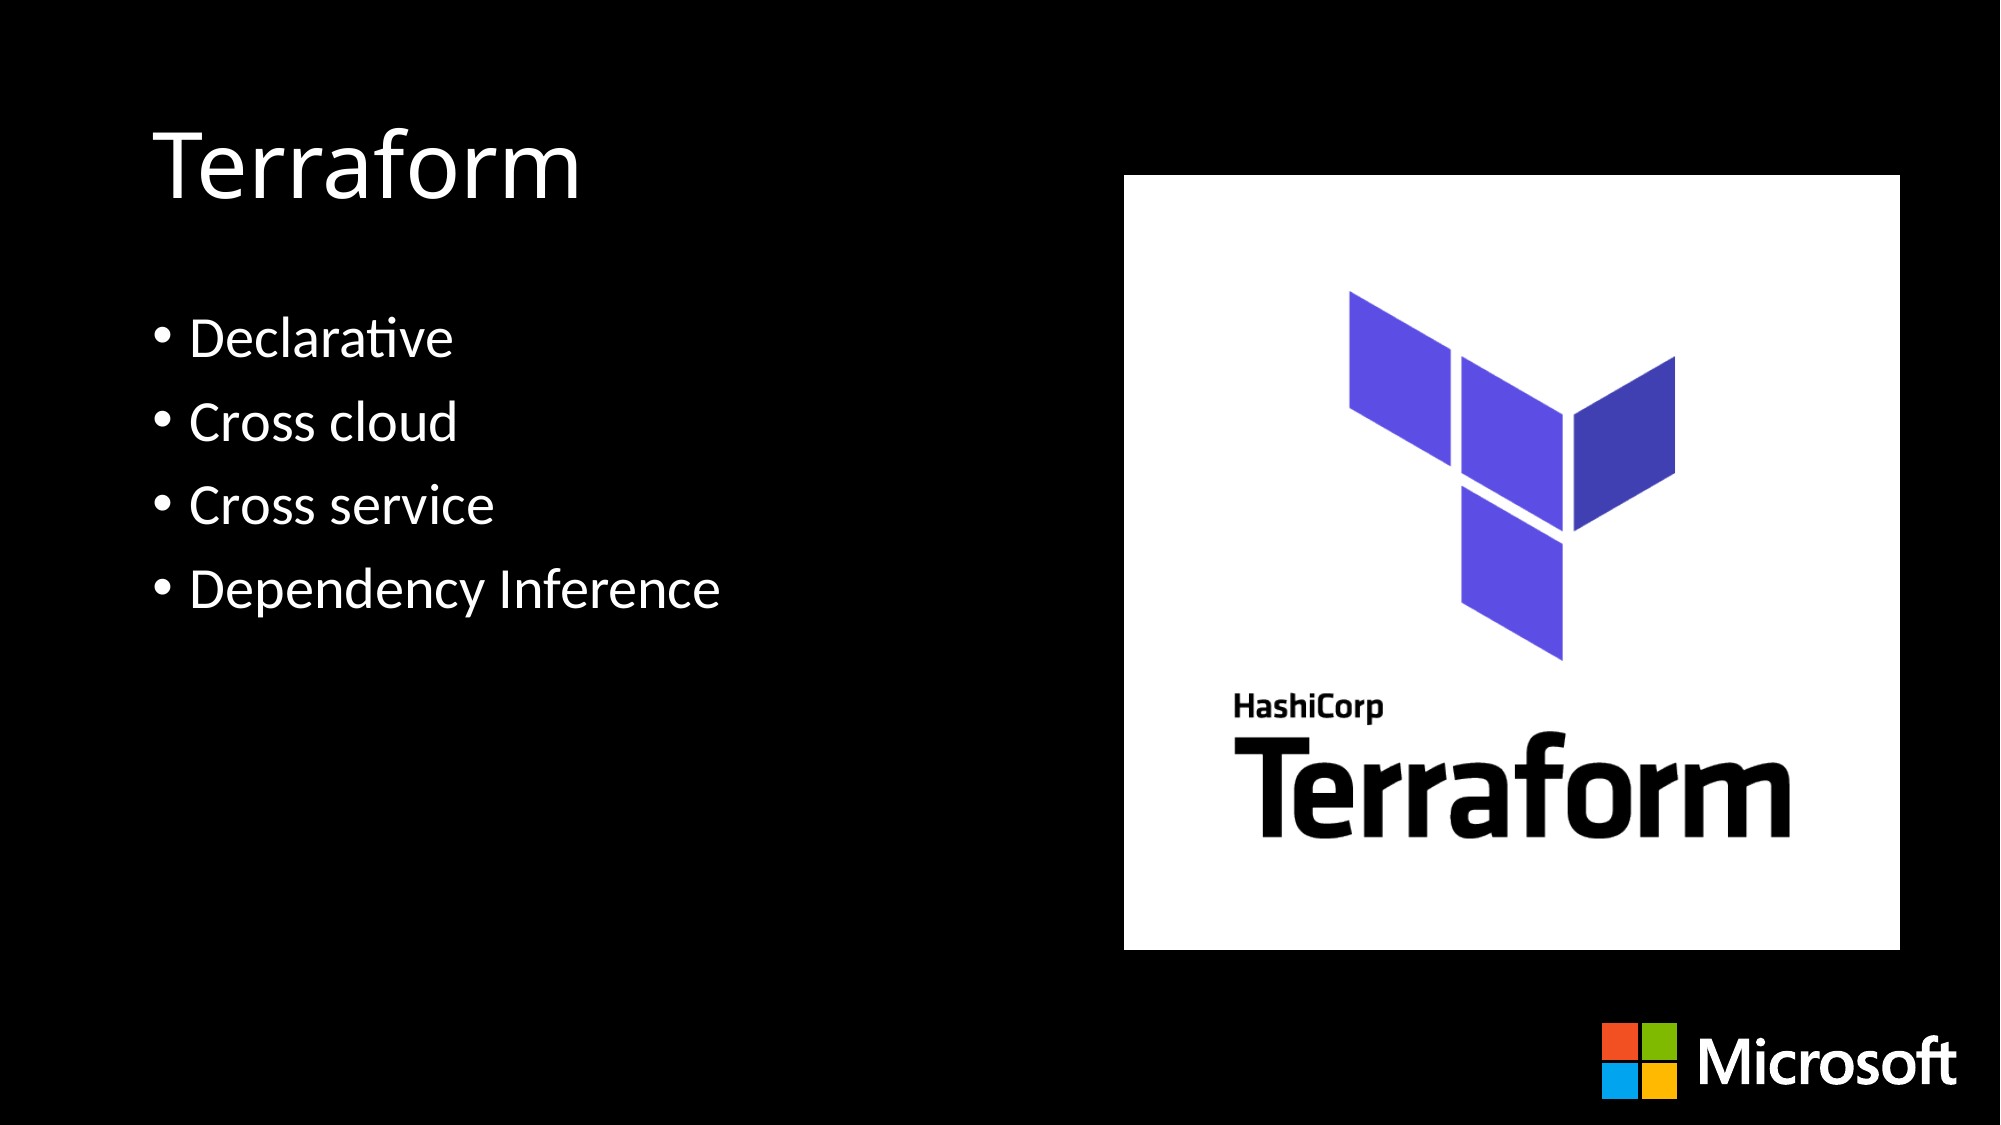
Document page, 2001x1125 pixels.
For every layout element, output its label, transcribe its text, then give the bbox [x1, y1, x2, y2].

list Declarative Cross cloud Cross service Dependency Inference [137, 299, 1863, 1014]
title Terraform [137, 59, 1863, 278]
picture [1124, 174, 1901, 950]
